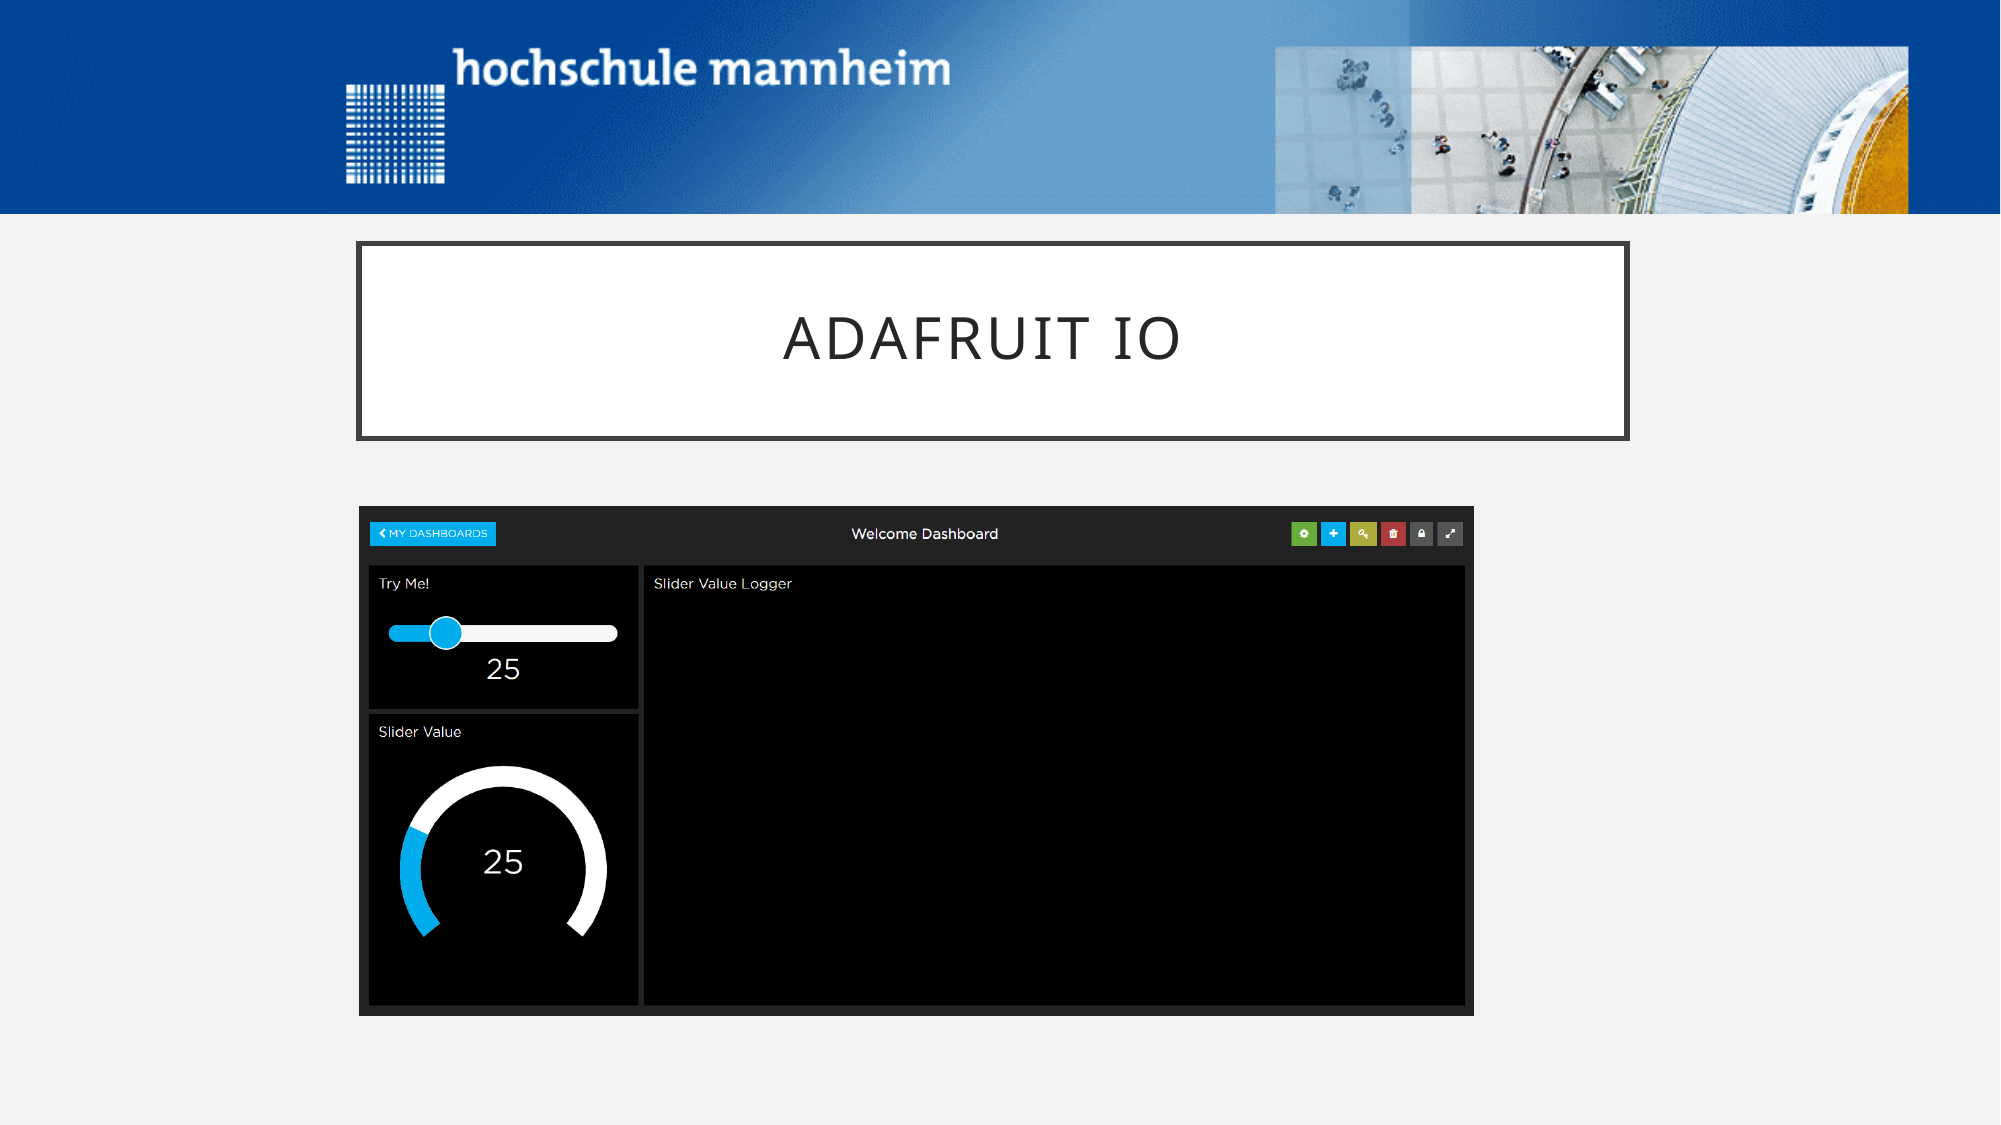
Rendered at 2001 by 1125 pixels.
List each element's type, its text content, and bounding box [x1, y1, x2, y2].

picture [0, 0, 2001, 214]
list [358, 506, 1474, 1016]
title ADAFRUIT IO [356, 241, 1630, 441]
